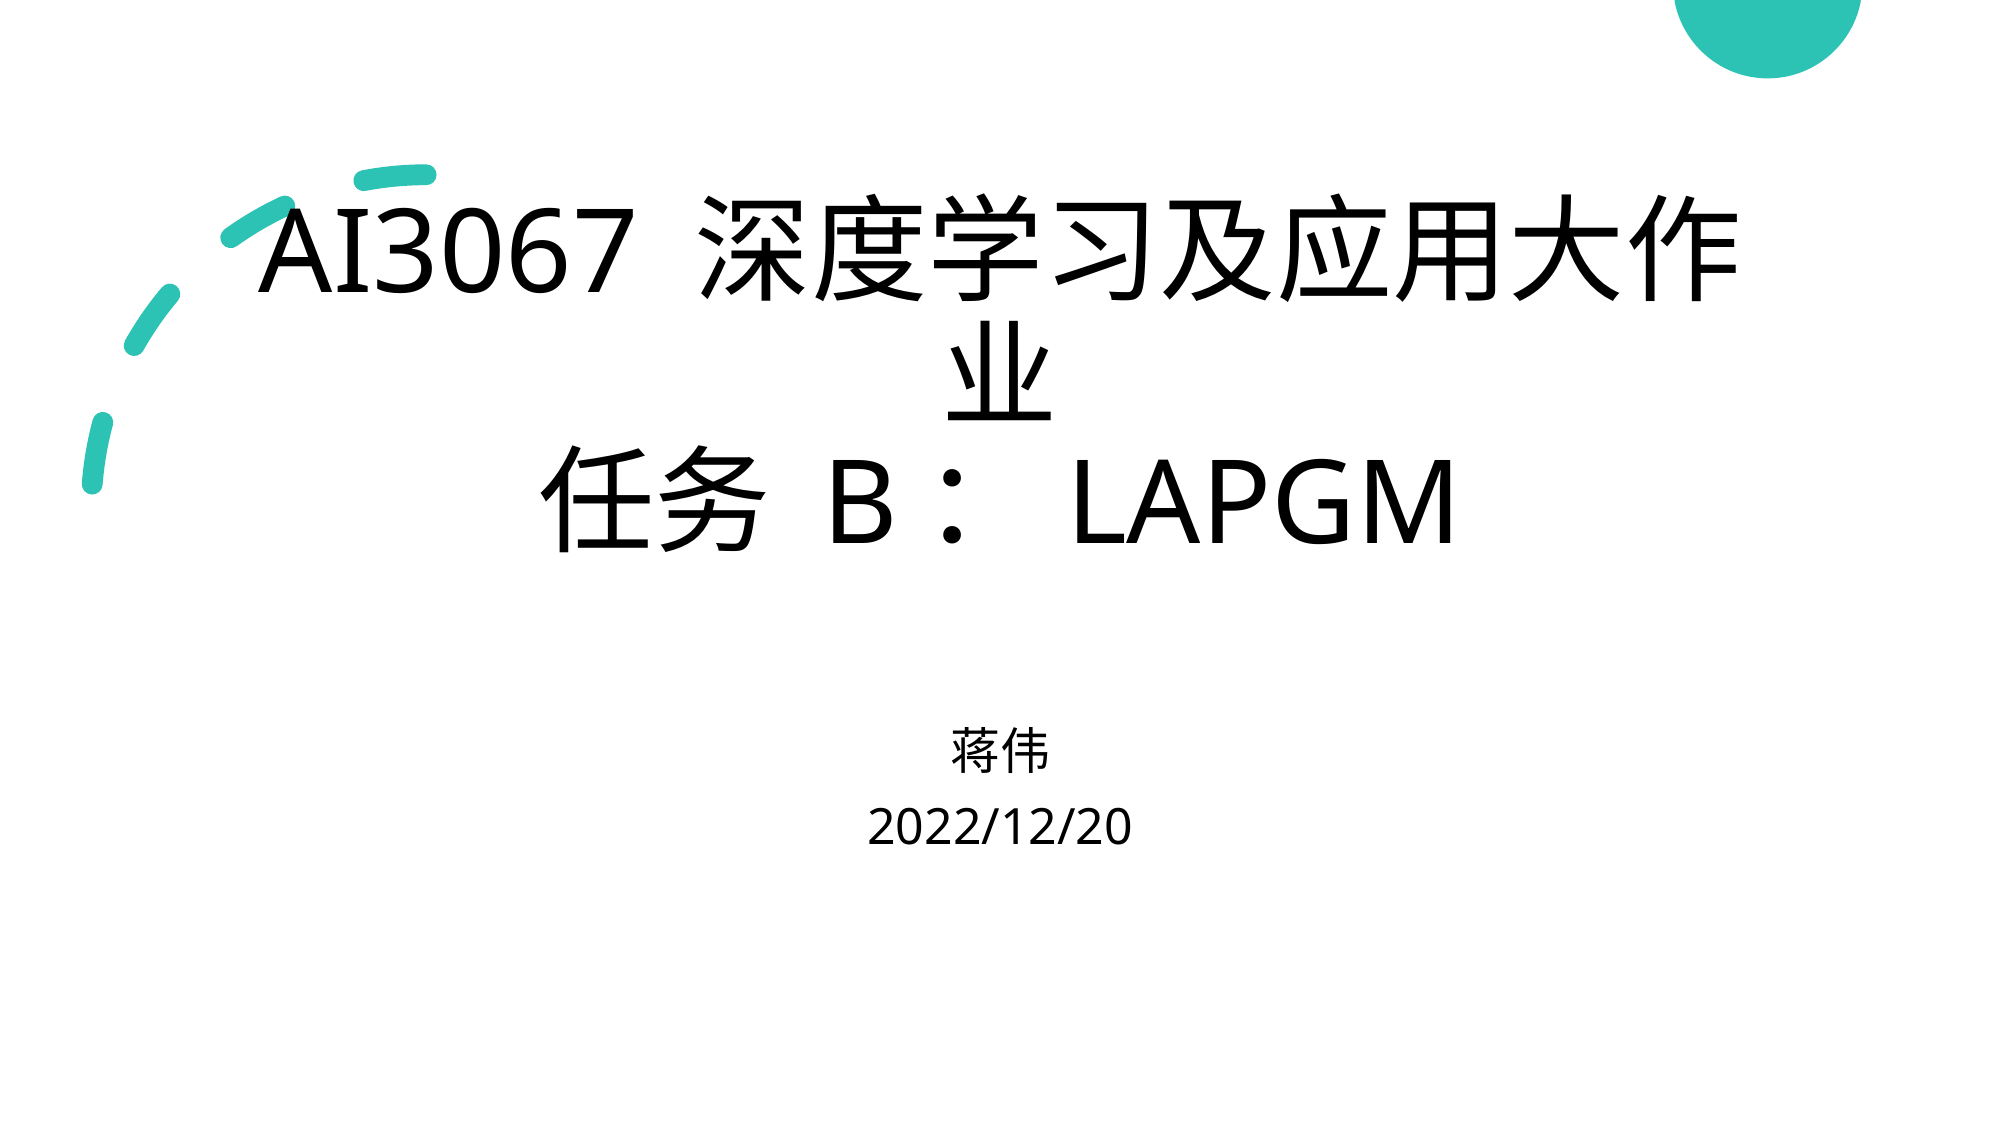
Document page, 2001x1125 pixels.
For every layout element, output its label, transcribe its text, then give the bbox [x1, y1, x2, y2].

title AI3067 深度学习及应用大作业 任务 B：LAPGM [235, 184, 1764, 576]
subtitle 蒋伟 2022/12/20 [249, 590, 1750, 863]
